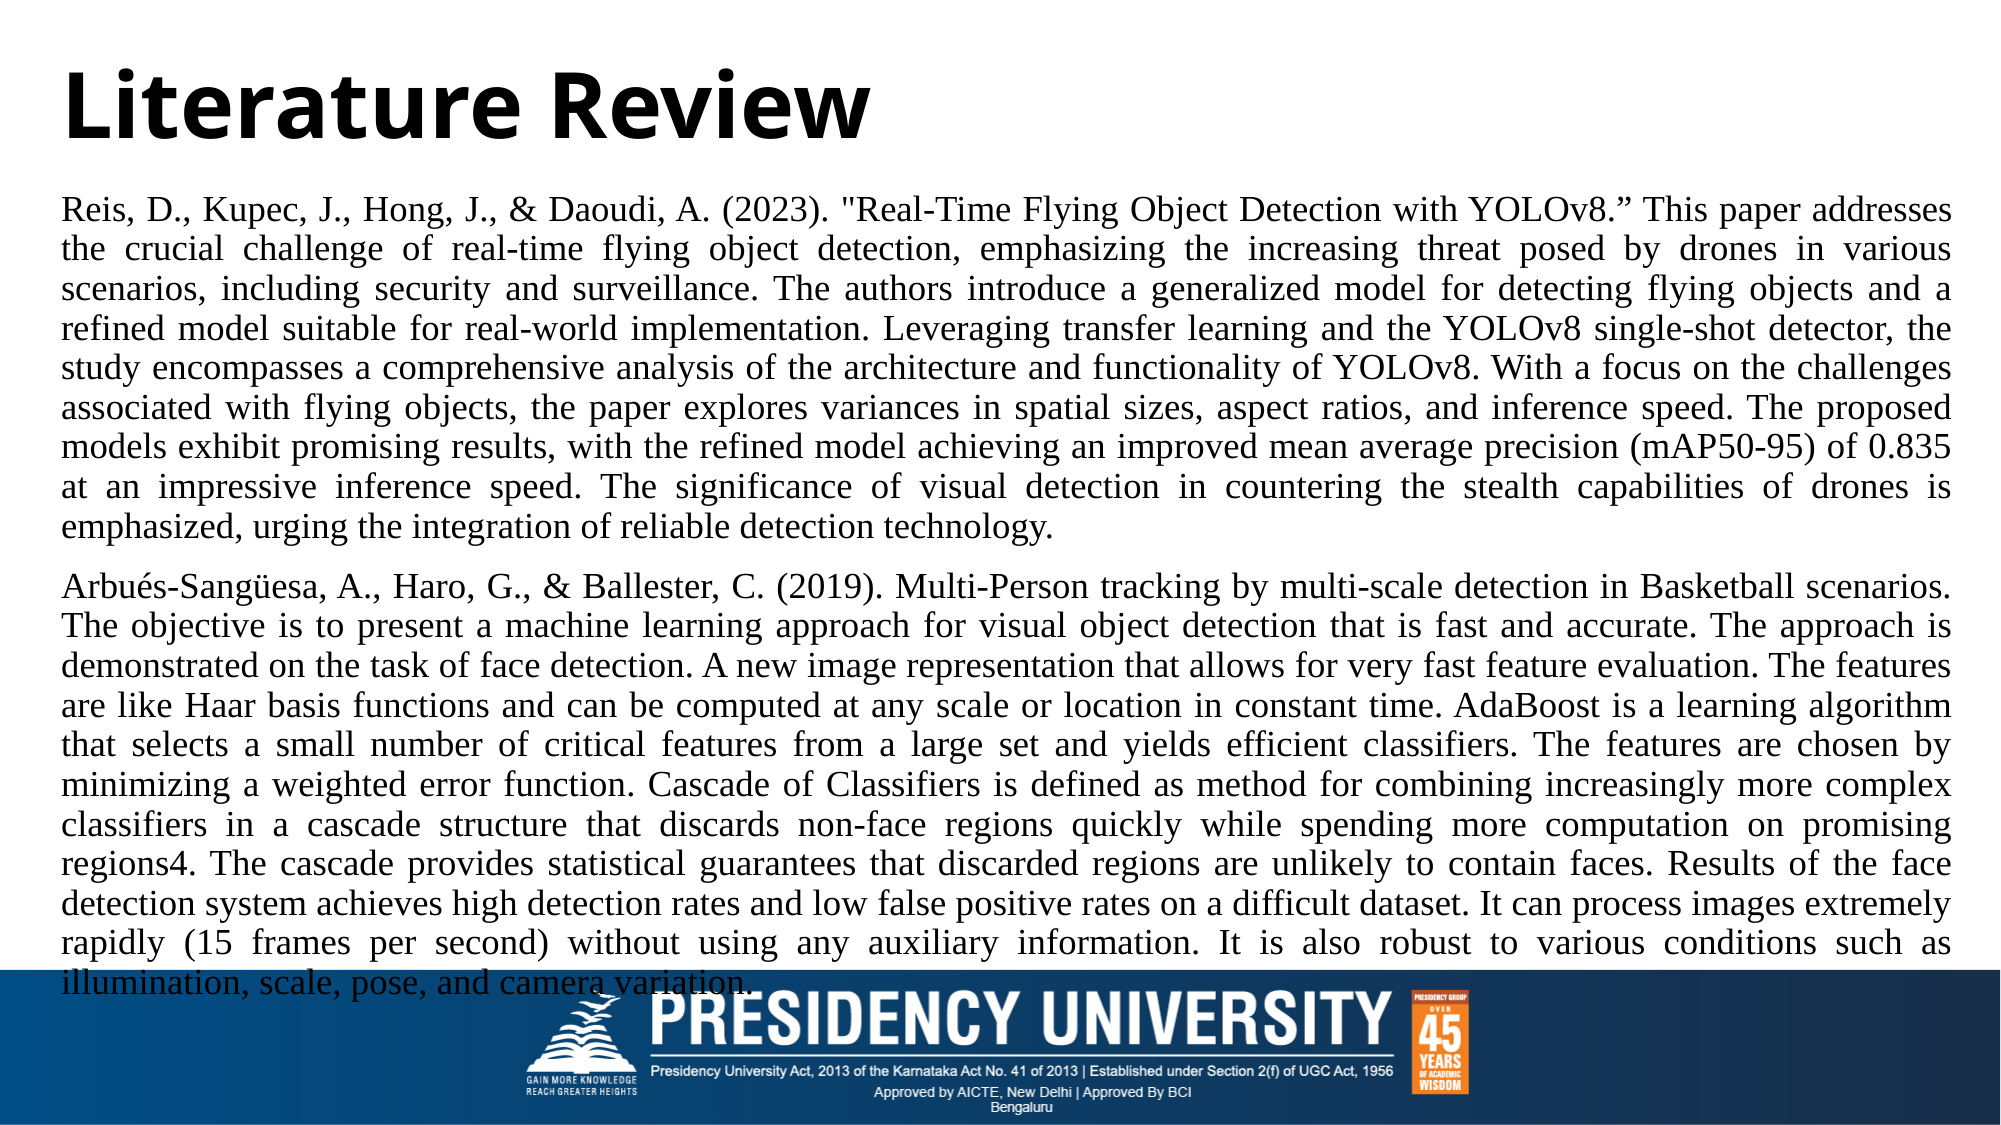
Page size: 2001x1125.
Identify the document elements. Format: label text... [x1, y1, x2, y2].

title Literature Review [45, 0, 1878, 182]
picture [0, 0, 2001, 1125]
list Reis, D., Kupec, J., Hong, J., & Daoudi, A. (2023). "Real-Time Flying Object Detection with YOLOv8.” This paper addresses the crucial challenge of real-time flying object detection, emphasizing the increasing threat posed by drones in various scenarios, including security and surveillance. The authors introduce a generalized model for detecting flying objects and a refined model suitable for real-world implementation. Leveraging transfer learning and the YOLOv8 single-shot detector, the study encompasses a comprehensive analysis of the architecture and functionality of YOLOv8. With a focus on the challenges associated with flying objects, the paper explores variances in spatial sizes, aspect ratios, and inference speed. The proposed models exhibit promising results, with the refined model achieving an improved mean average precision (mAP50-95) of 0.835 at an impressive inference speed. The significance of visual detection in countering the stealth capabilities of drones is emphasized, urging the integration of reliable detection technology. Arbués-Sangüesa, A., Haro, G., & Ballester, C. (2019). Multi-Person tracking by multi-scale detection in Basketball scenarios. The objective is to present a machine learning approach for visual object detection that is fast and accurate. The approach is demonstrated on the task of face detection. A new image representation that allows for very fast feature evaluation. The features are like Haar basis functions and can be computed at any scale or location in constant time. AdaBoost is a learning algorithm that selects a small number of critical features from a large set and yields efficient classifiers. The features are chosen by minimizing a weighted error function. Cascade of Classifiers is defined as method for combining increasingly more complex classifiers in a cascade structure that discards non-face regions quickly while spending more computation on promising regions4. The cascade provides statistical guarantees that discarded regions are unlikely to contain faces. Results of the face detection system achieves high detection rates and low false positive rates on a difficult dataset. It can process images extremely rapidly (15 frames per second) without using any auxiliary information. It is also robust to various conditions such as illumination, scale, pose, and camera variation. [45, 182, 1970, 1015]
